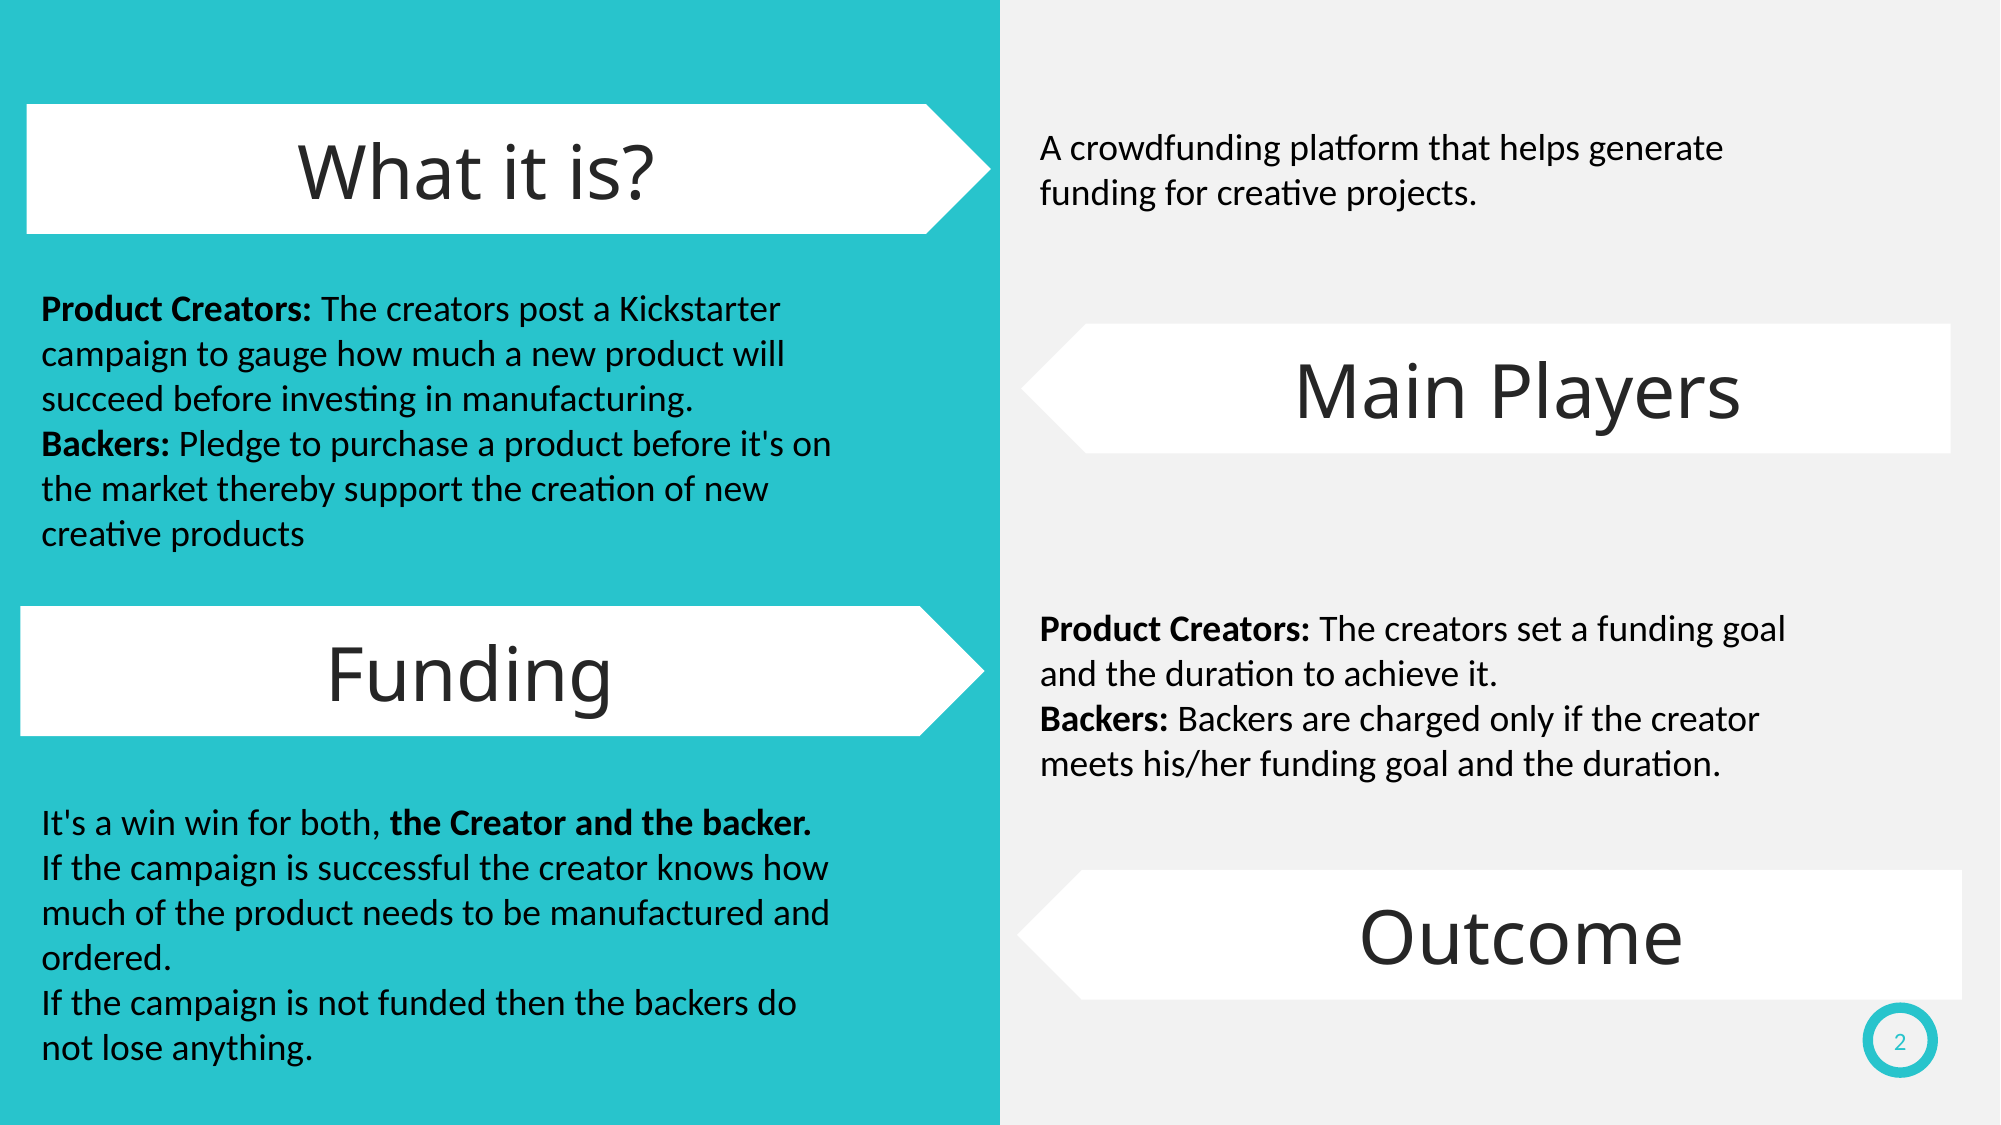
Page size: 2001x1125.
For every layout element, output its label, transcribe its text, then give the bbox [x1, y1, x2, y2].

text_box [1016, 869, 1962, 1000]
slide_number 2 [1862, 1002, 1938, 1078]
text_box It's a win win for both, the Creator and the backer. If the campaign is successful the creator knows how much of the product needs to be manufactured and ordered. If the campaign is not funded then the backers do not lose anything. [26, 790, 870, 1076]
text_box A crowdfunding platform that helps generate funding for creative projects. [1024, 116, 1829, 221]
text_box Product Creators: The creators post a Kickstarter campaign to gauge how much a new product will succeed before investing in manufacturing. Backers: Pledge to purchase a product before it's on the market thereby support the creation of new creative products [26, 276, 870, 561]
text_box Product Creators: The creators set a funding goal and the duration to achieve it. Backers: Backers are charged only if the creator meets his/her funding goal and the duration. [1024, 596, 1829, 792]
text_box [20, 606, 985, 737]
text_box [1020, 323, 1951, 454]
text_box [26, 104, 991, 235]
